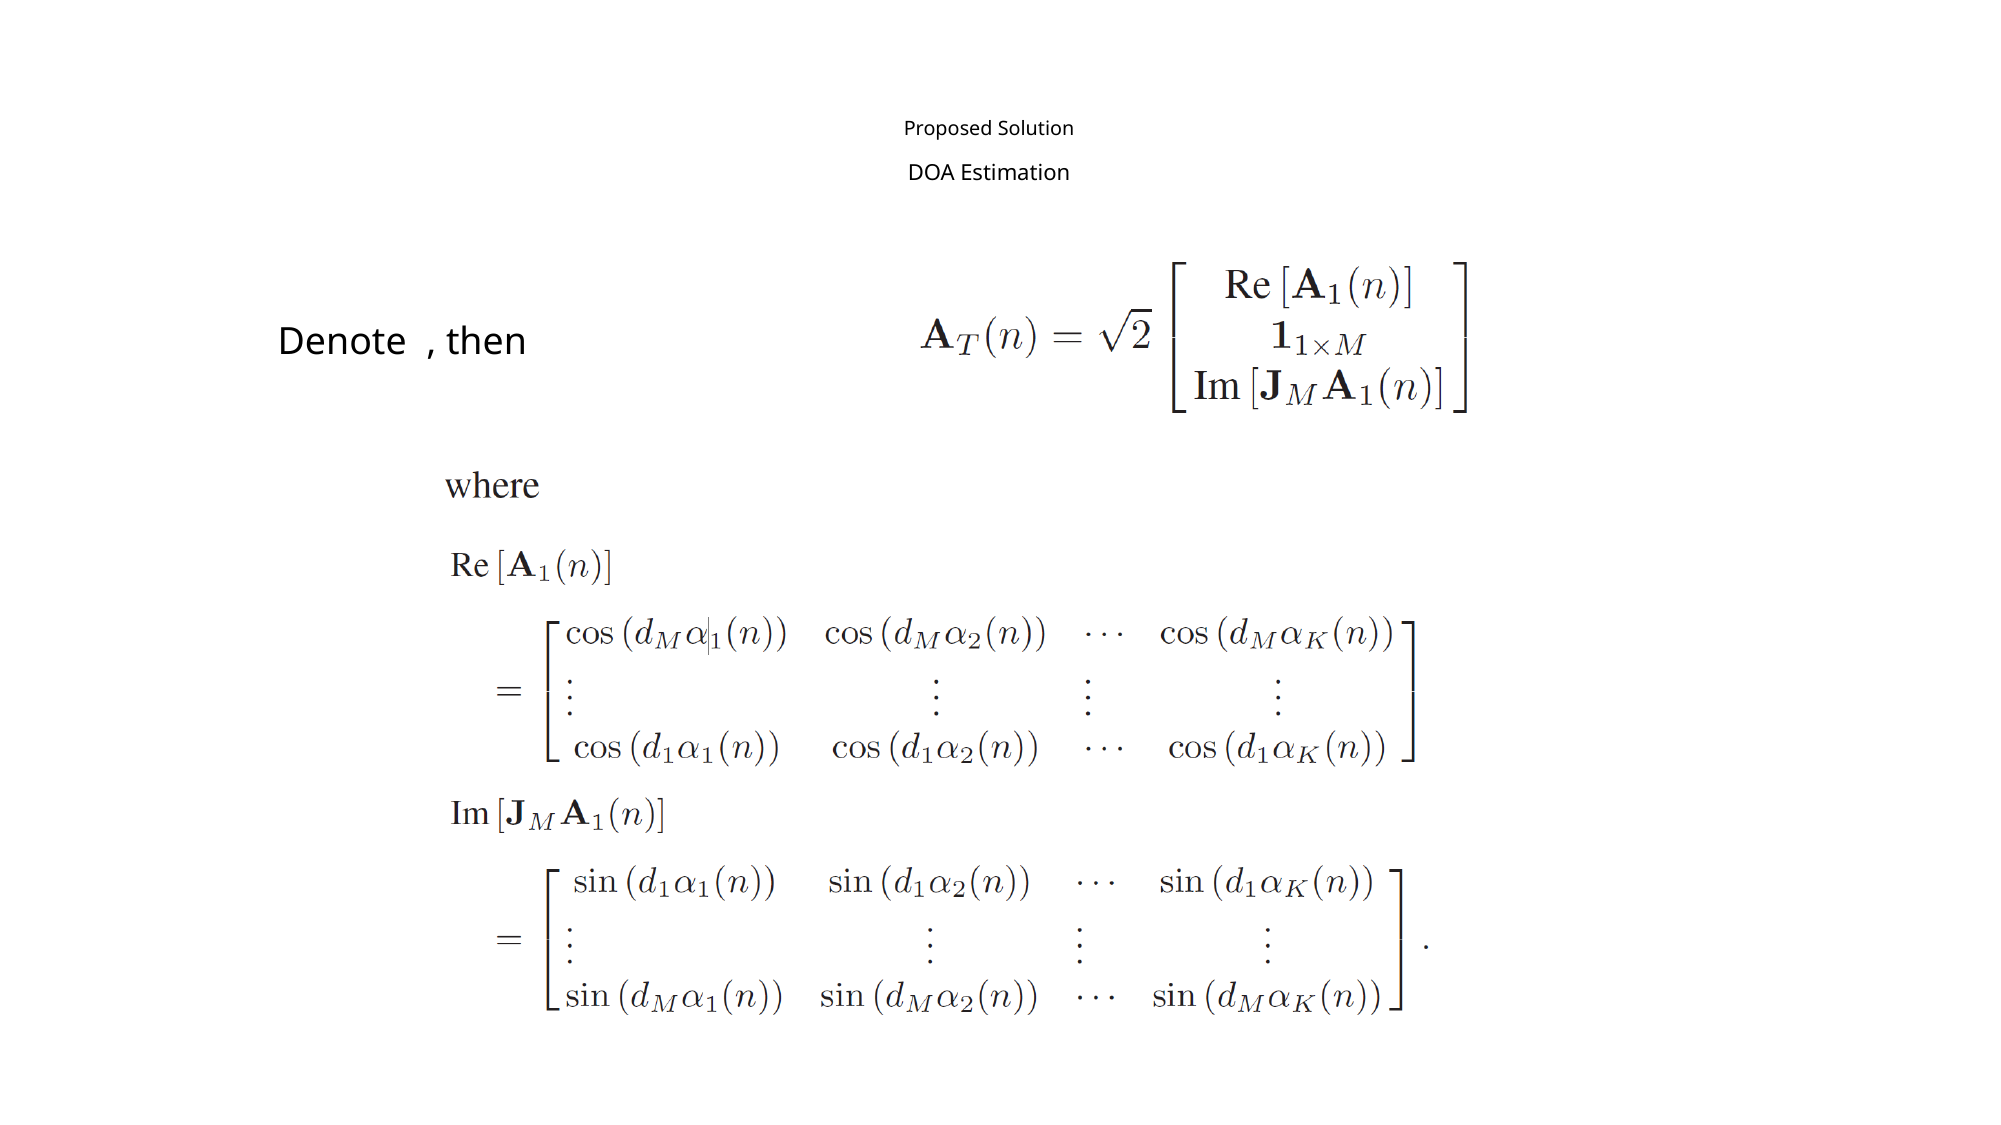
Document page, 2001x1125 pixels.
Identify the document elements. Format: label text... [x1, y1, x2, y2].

title Proposed Solution DOA Estimation [239, 110, 1739, 193]
picture [422, 459, 1501, 1029]
picture [897, 234, 1503, 435]
